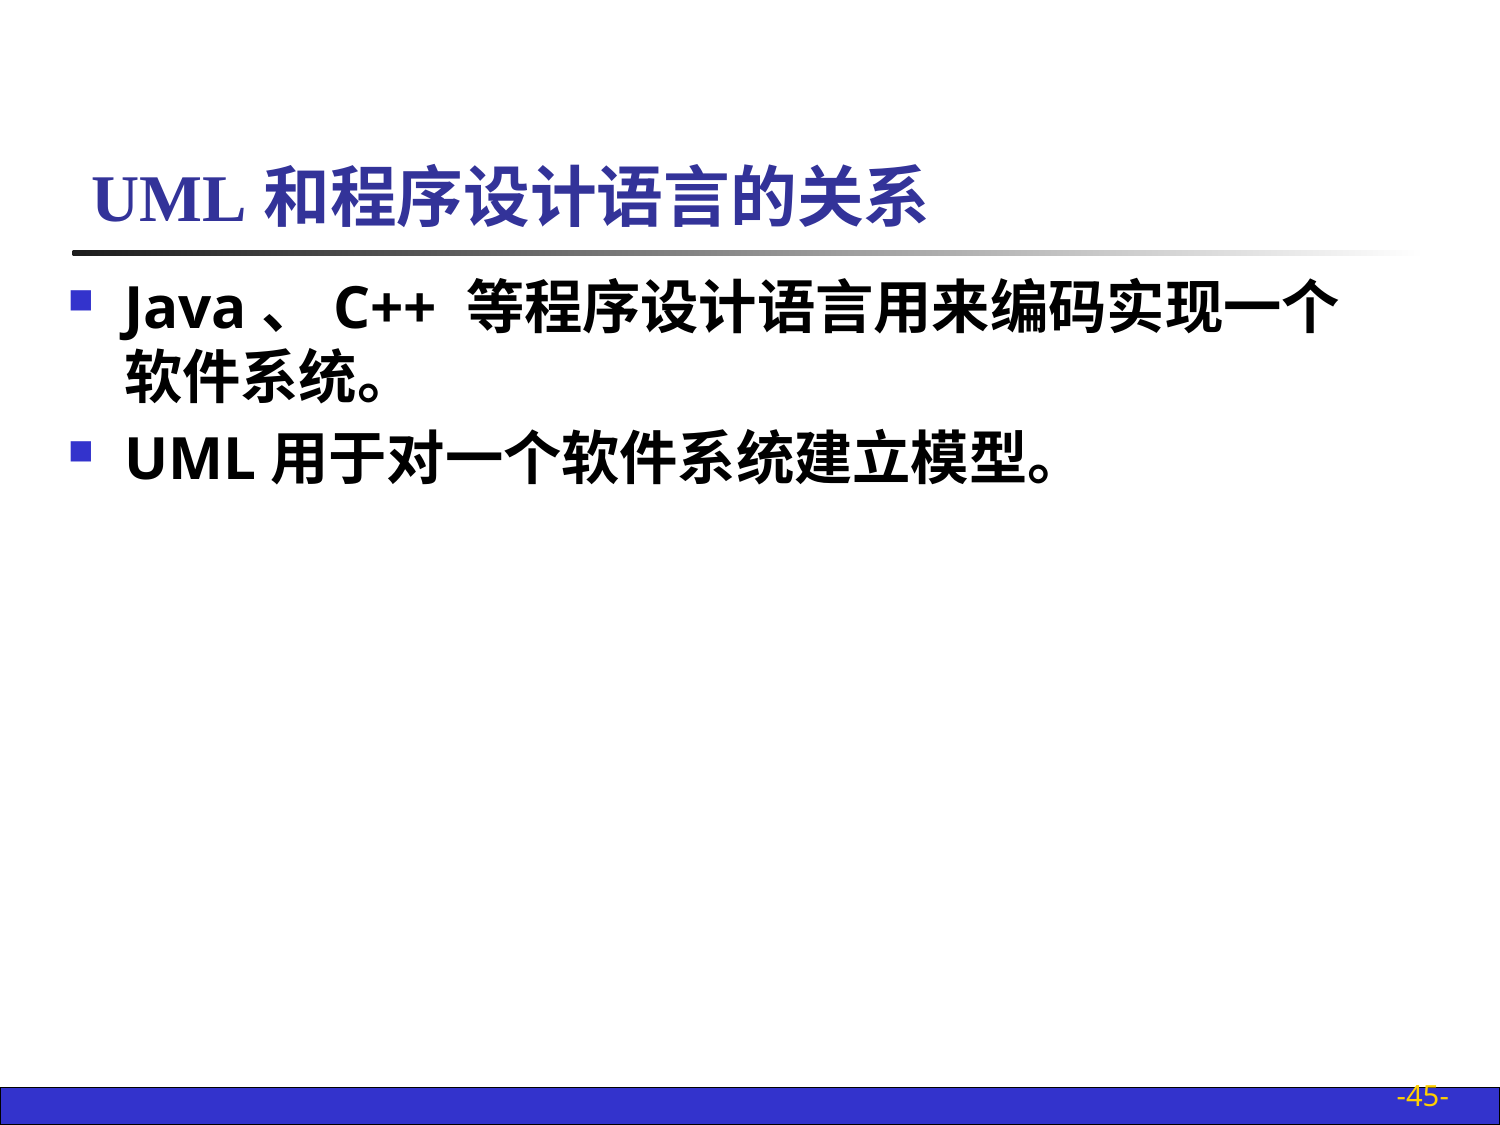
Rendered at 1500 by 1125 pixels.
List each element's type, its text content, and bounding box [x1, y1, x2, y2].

text_box UML和程序设计语言的关系 [76, 54, 1356, 243]
slide_number -45- [1151, 1074, 1465, 1125]
text_box Java、C++ 等程序设计语言用来编码实现一个软件系统。 UML用于对一个软件系统建立模型。 [53, 262, 1404, 516]
